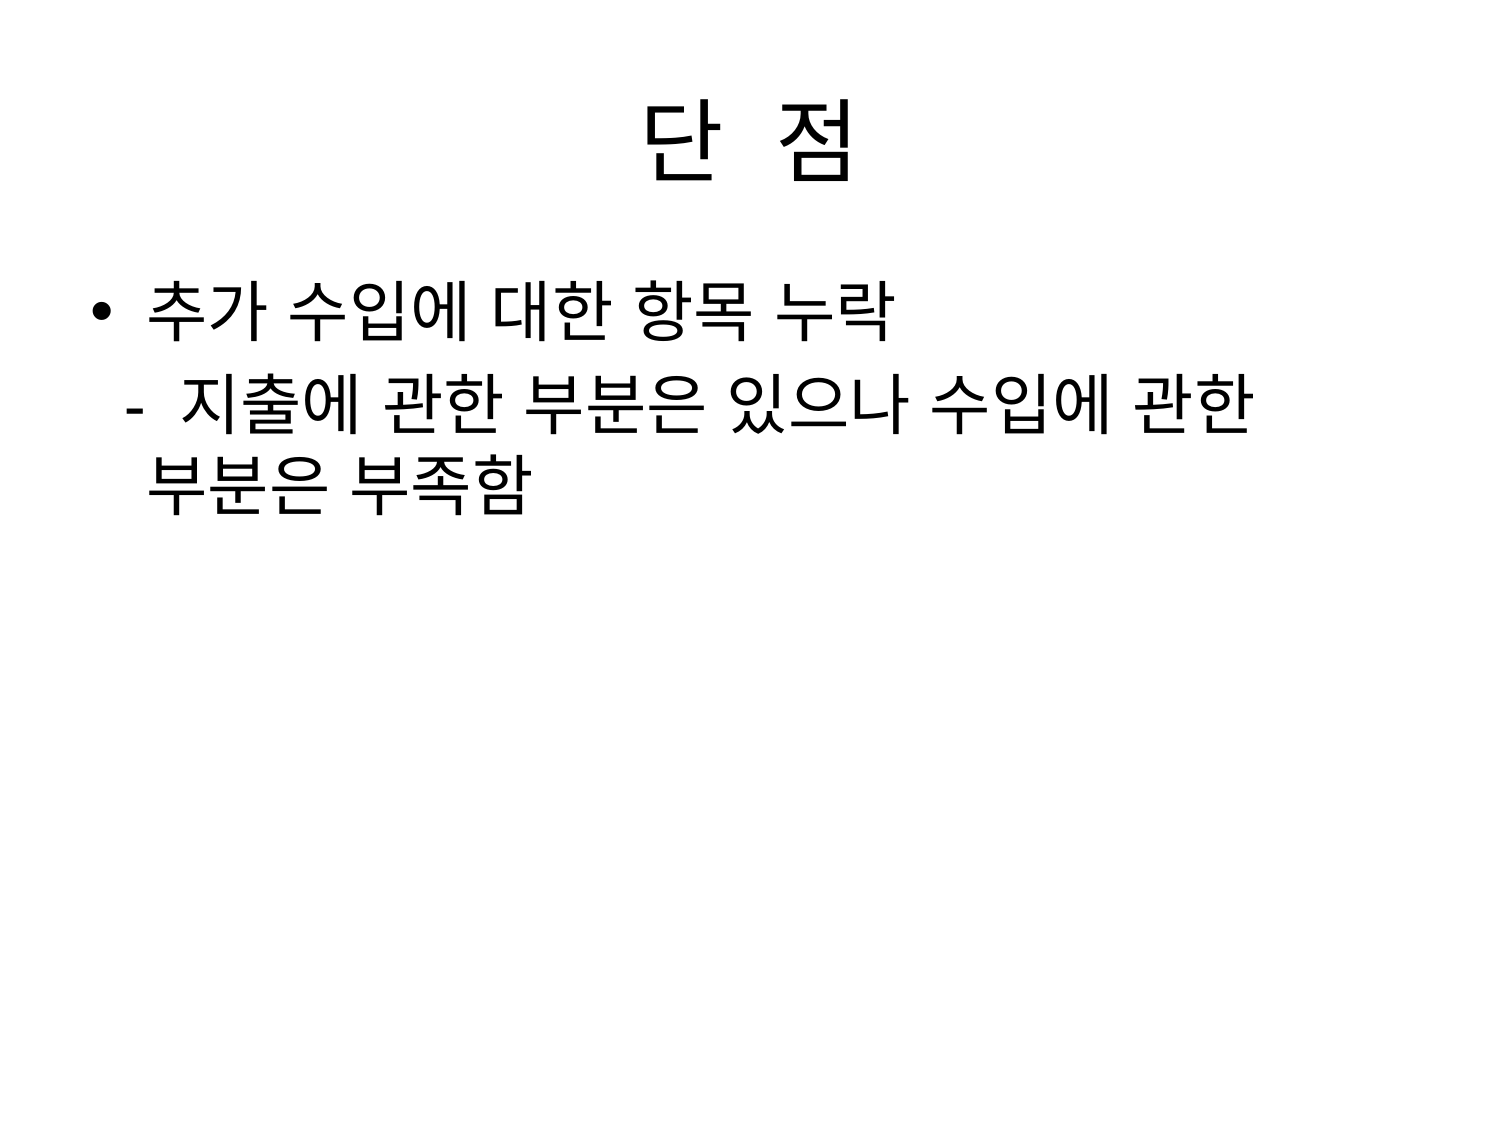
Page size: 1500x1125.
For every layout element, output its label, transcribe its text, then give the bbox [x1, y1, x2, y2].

list 추가 수입에 대한 항목 누락 - 지출에 관한 부분은 있으나 수입에 관한 부분은 부족함 [75, 262, 1425, 1005]
title 단 점 [75, 45, 1425, 233]
